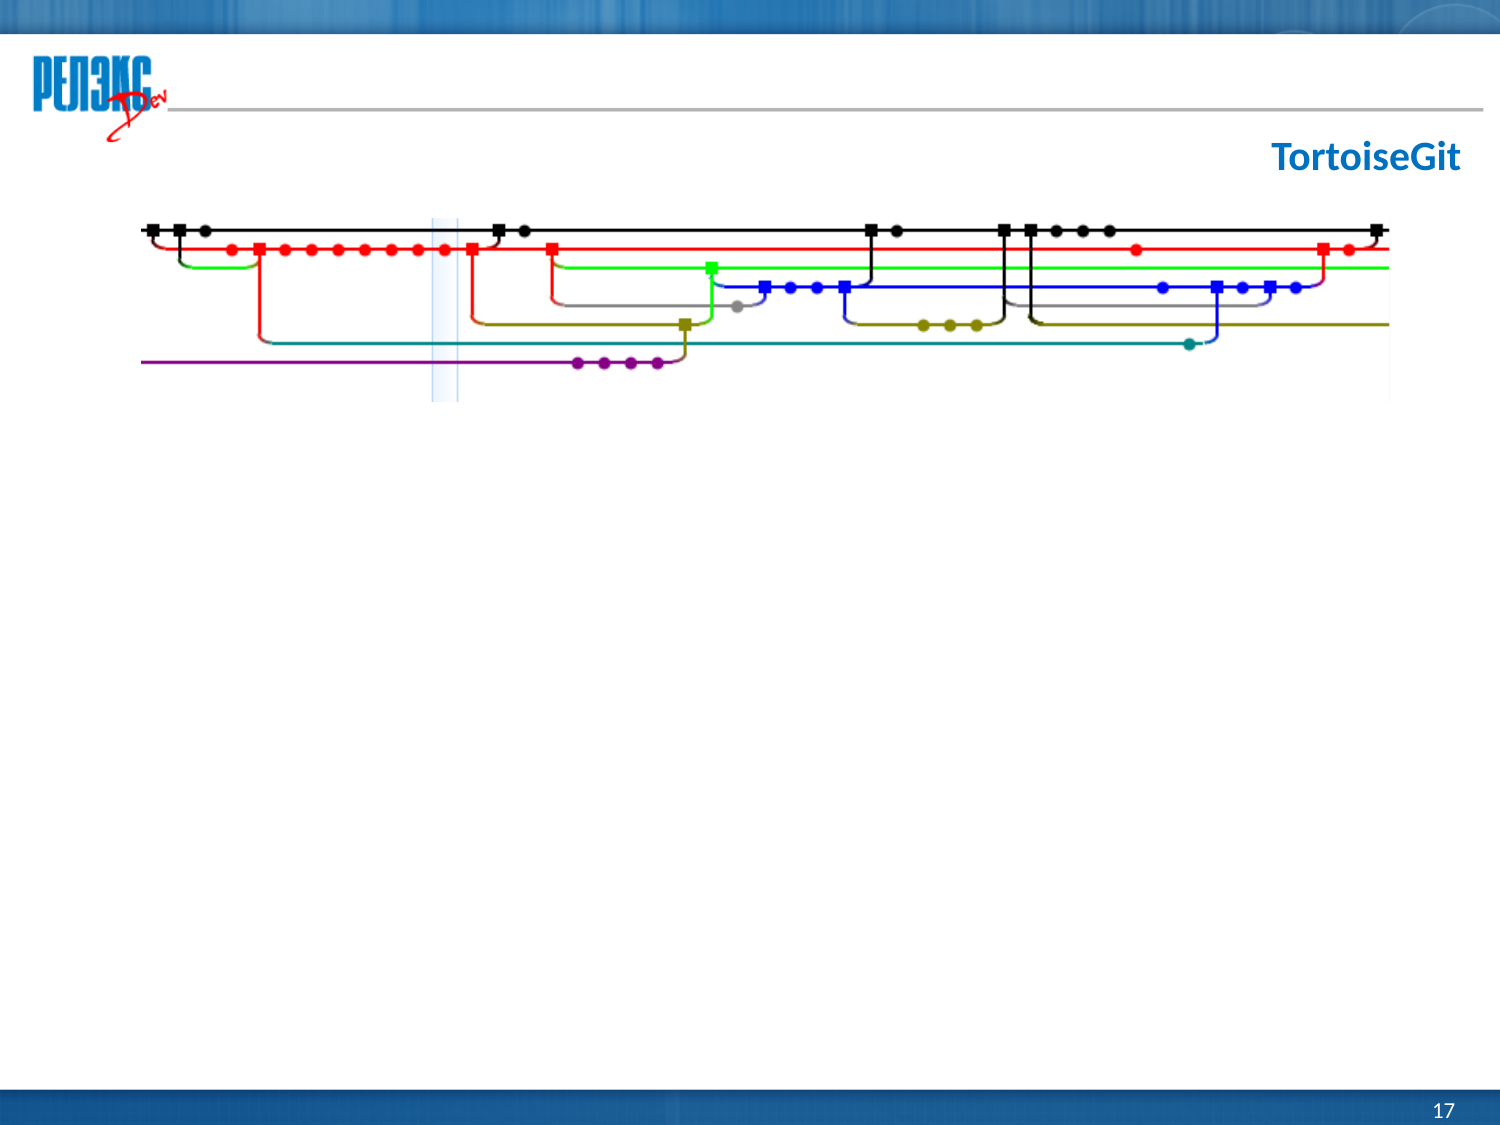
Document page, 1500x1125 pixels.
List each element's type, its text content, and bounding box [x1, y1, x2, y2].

text_box <number> [1120, 1094, 1471, 1125]
text_box TortoiseGit [78, 113, 1477, 208]
text_box [75, 262, 1425, 1005]
text_box [183, 30, 1483, 114]
picture [0, 0, 1500, 1125]
